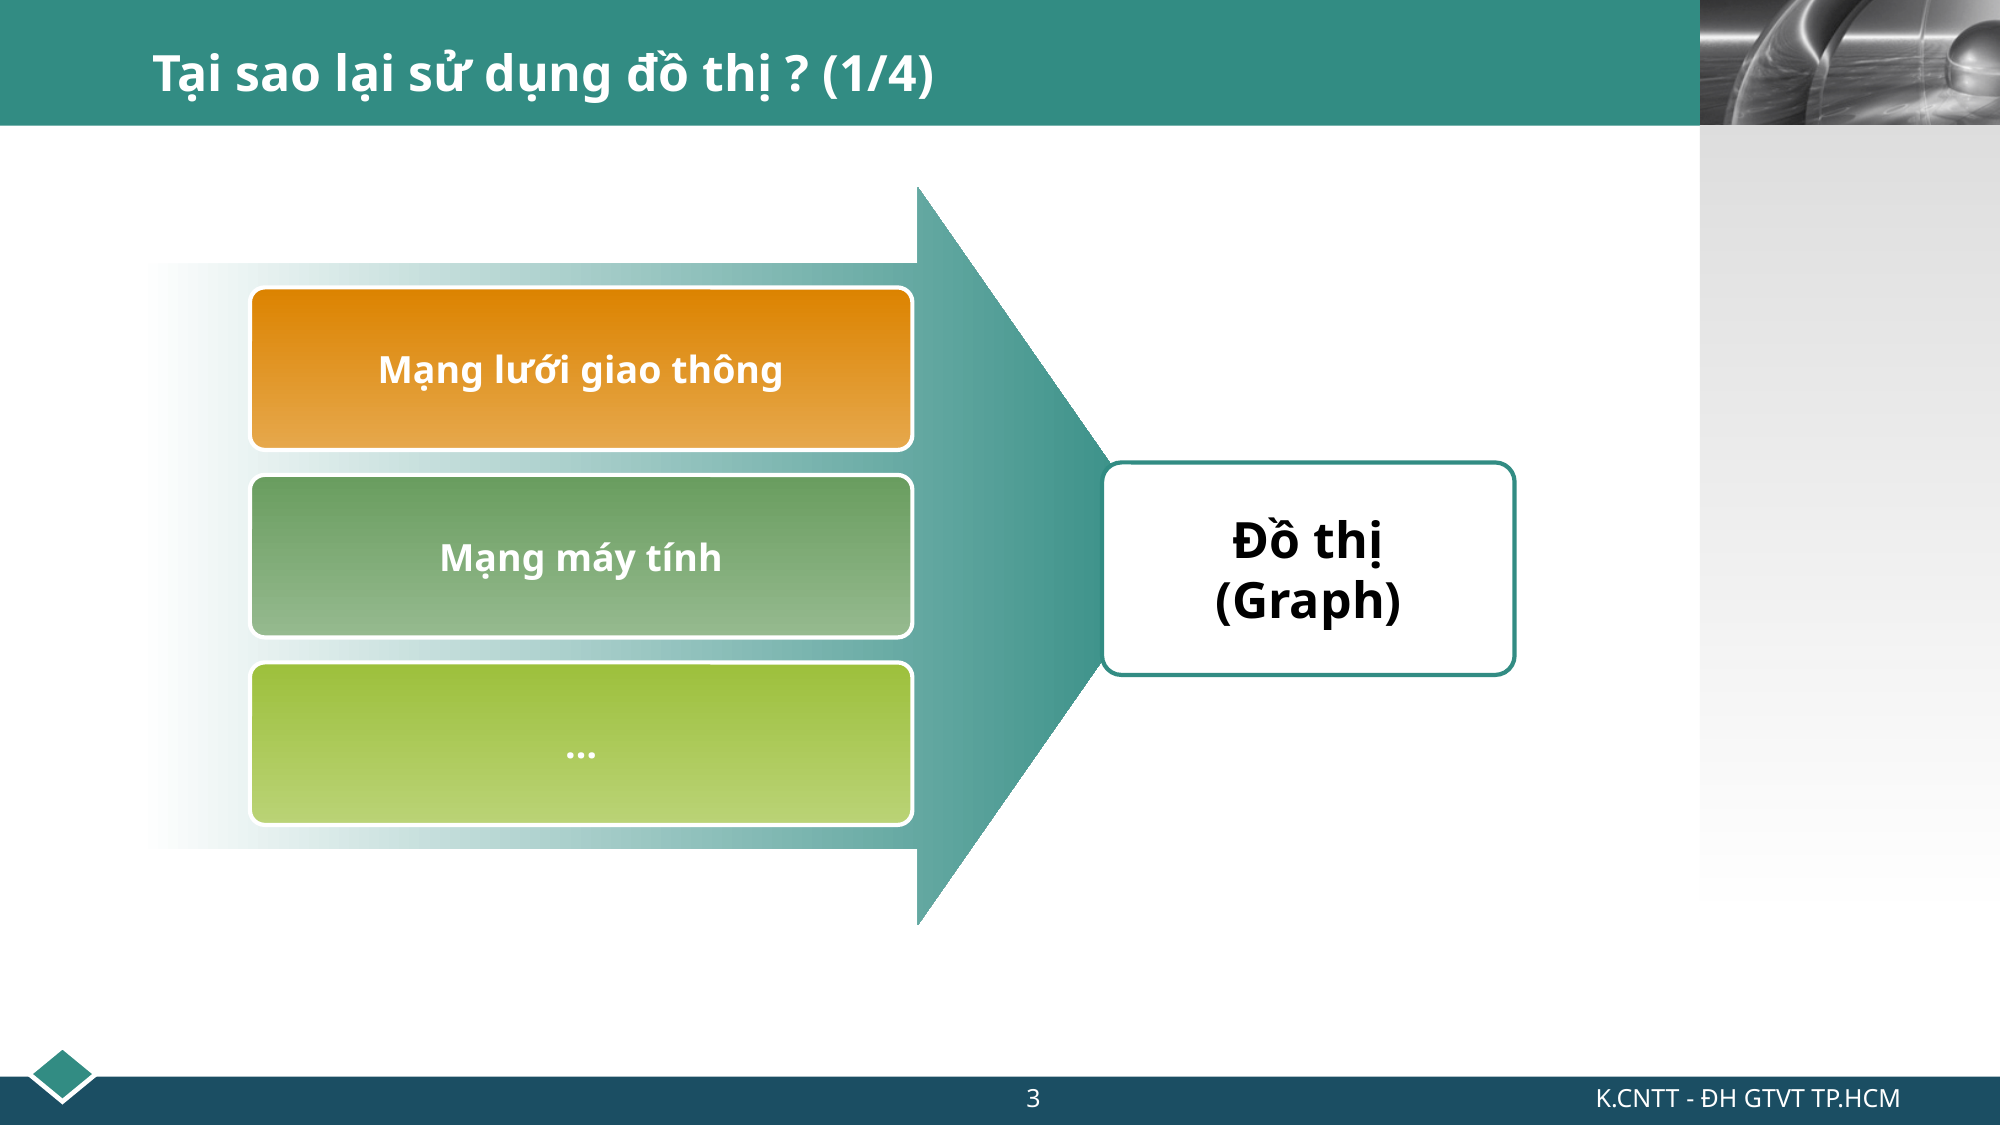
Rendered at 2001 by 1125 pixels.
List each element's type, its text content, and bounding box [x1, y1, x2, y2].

text_box … [249, 662, 913, 825]
title Tại sao lại sử dụng đồ thị ? (1/4) [137, 24, 1676, 118]
text_box [137, 187, 1110, 925]
picture [1700, 0, 2000, 125]
footer K.CNTT - ĐH GTVT TP.HCM [1399, 1074, 1917, 1115]
text_box Mạng lưới giao thông [249, 287, 913, 450]
slide_number 3 [799, 1074, 1267, 1115]
text_box Mạng máy tính [249, 474, 913, 638]
text_box Đồ thị (Graph) [1099, 460, 1517, 678]
